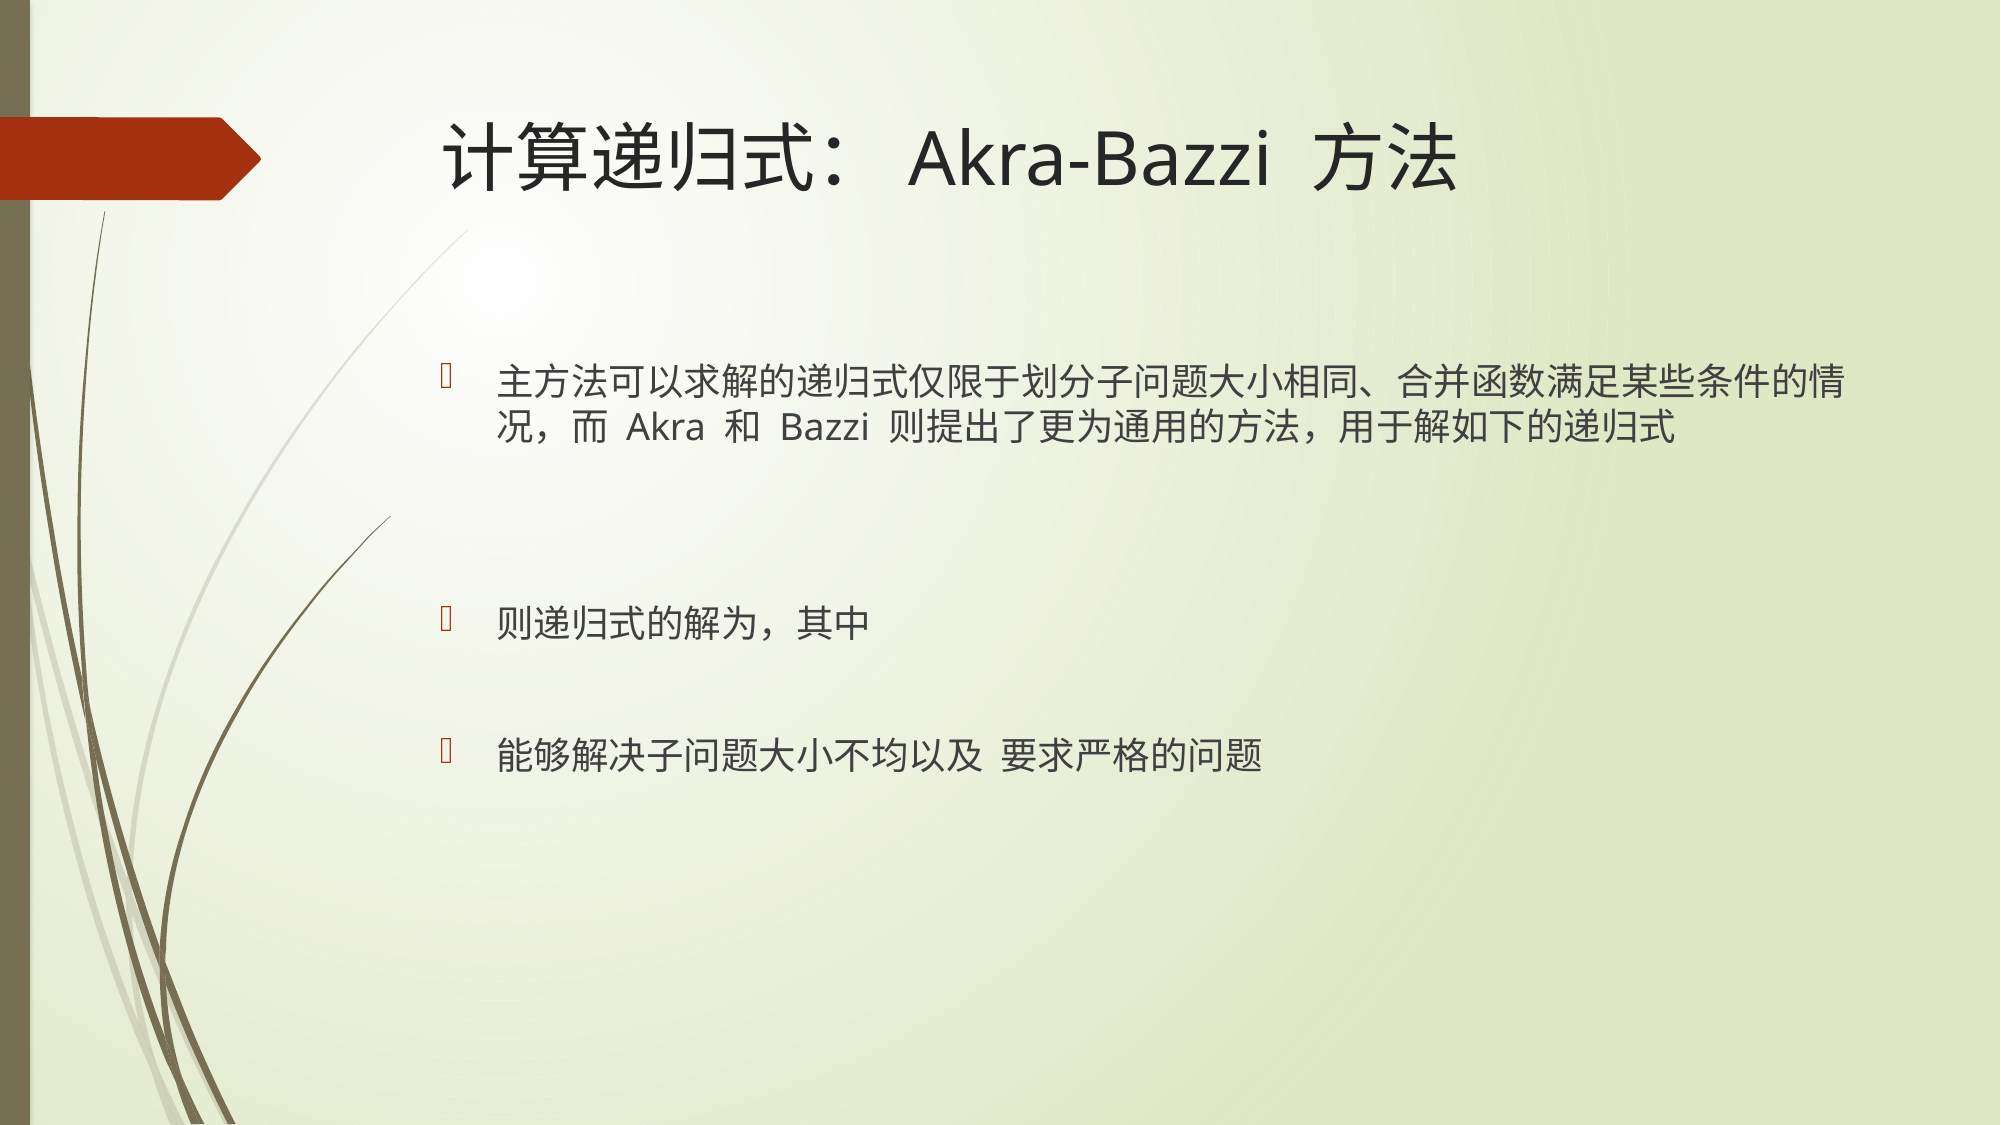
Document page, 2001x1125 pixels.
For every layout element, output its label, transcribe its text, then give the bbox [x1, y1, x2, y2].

title 计算递归式：Akra-Bazzi 方法 [425, 102, 1888, 313]
